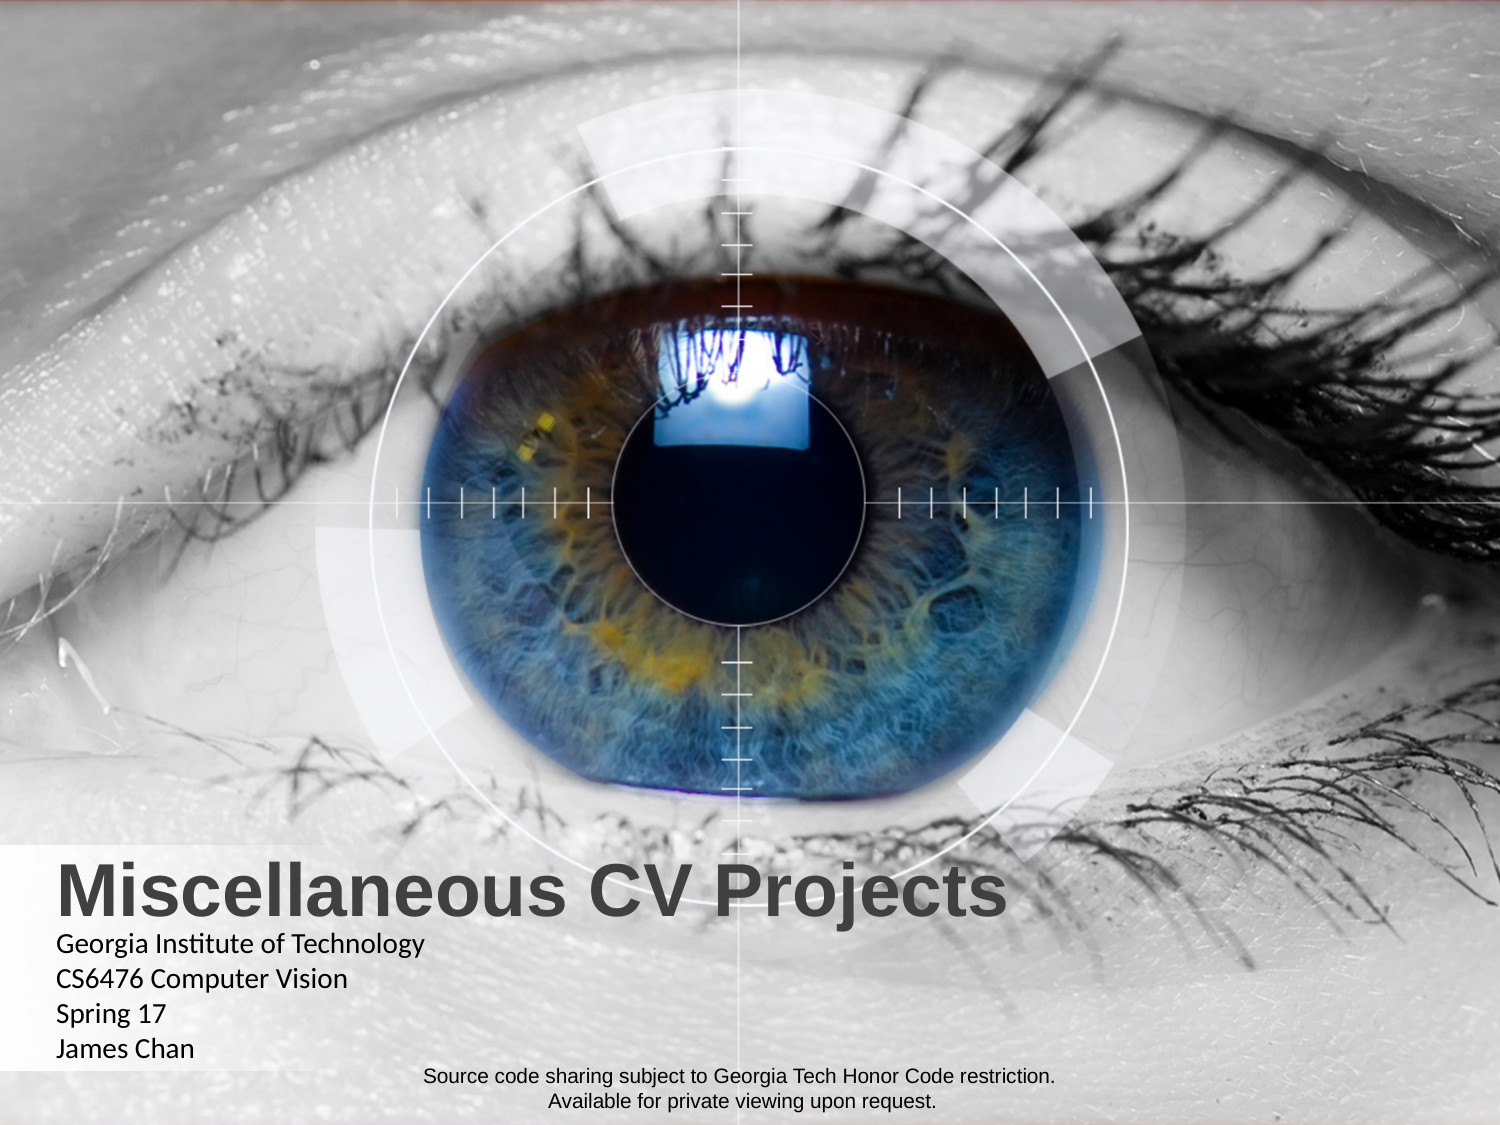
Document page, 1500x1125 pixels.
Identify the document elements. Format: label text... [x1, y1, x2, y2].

text_box Miscellaneous CV Projects [41, 834, 1199, 939]
text_box Source code sharing subject to Georgia Tech Honor Code restriction. Available for private viewing upon request. [408, 1055, 1077, 1120]
text_box Georgia Institute of Technology CS6476 Computer Vision Spring 17 James Chan [41, 939, 933, 1072]
picture [0, 0, 1500, 1125]
